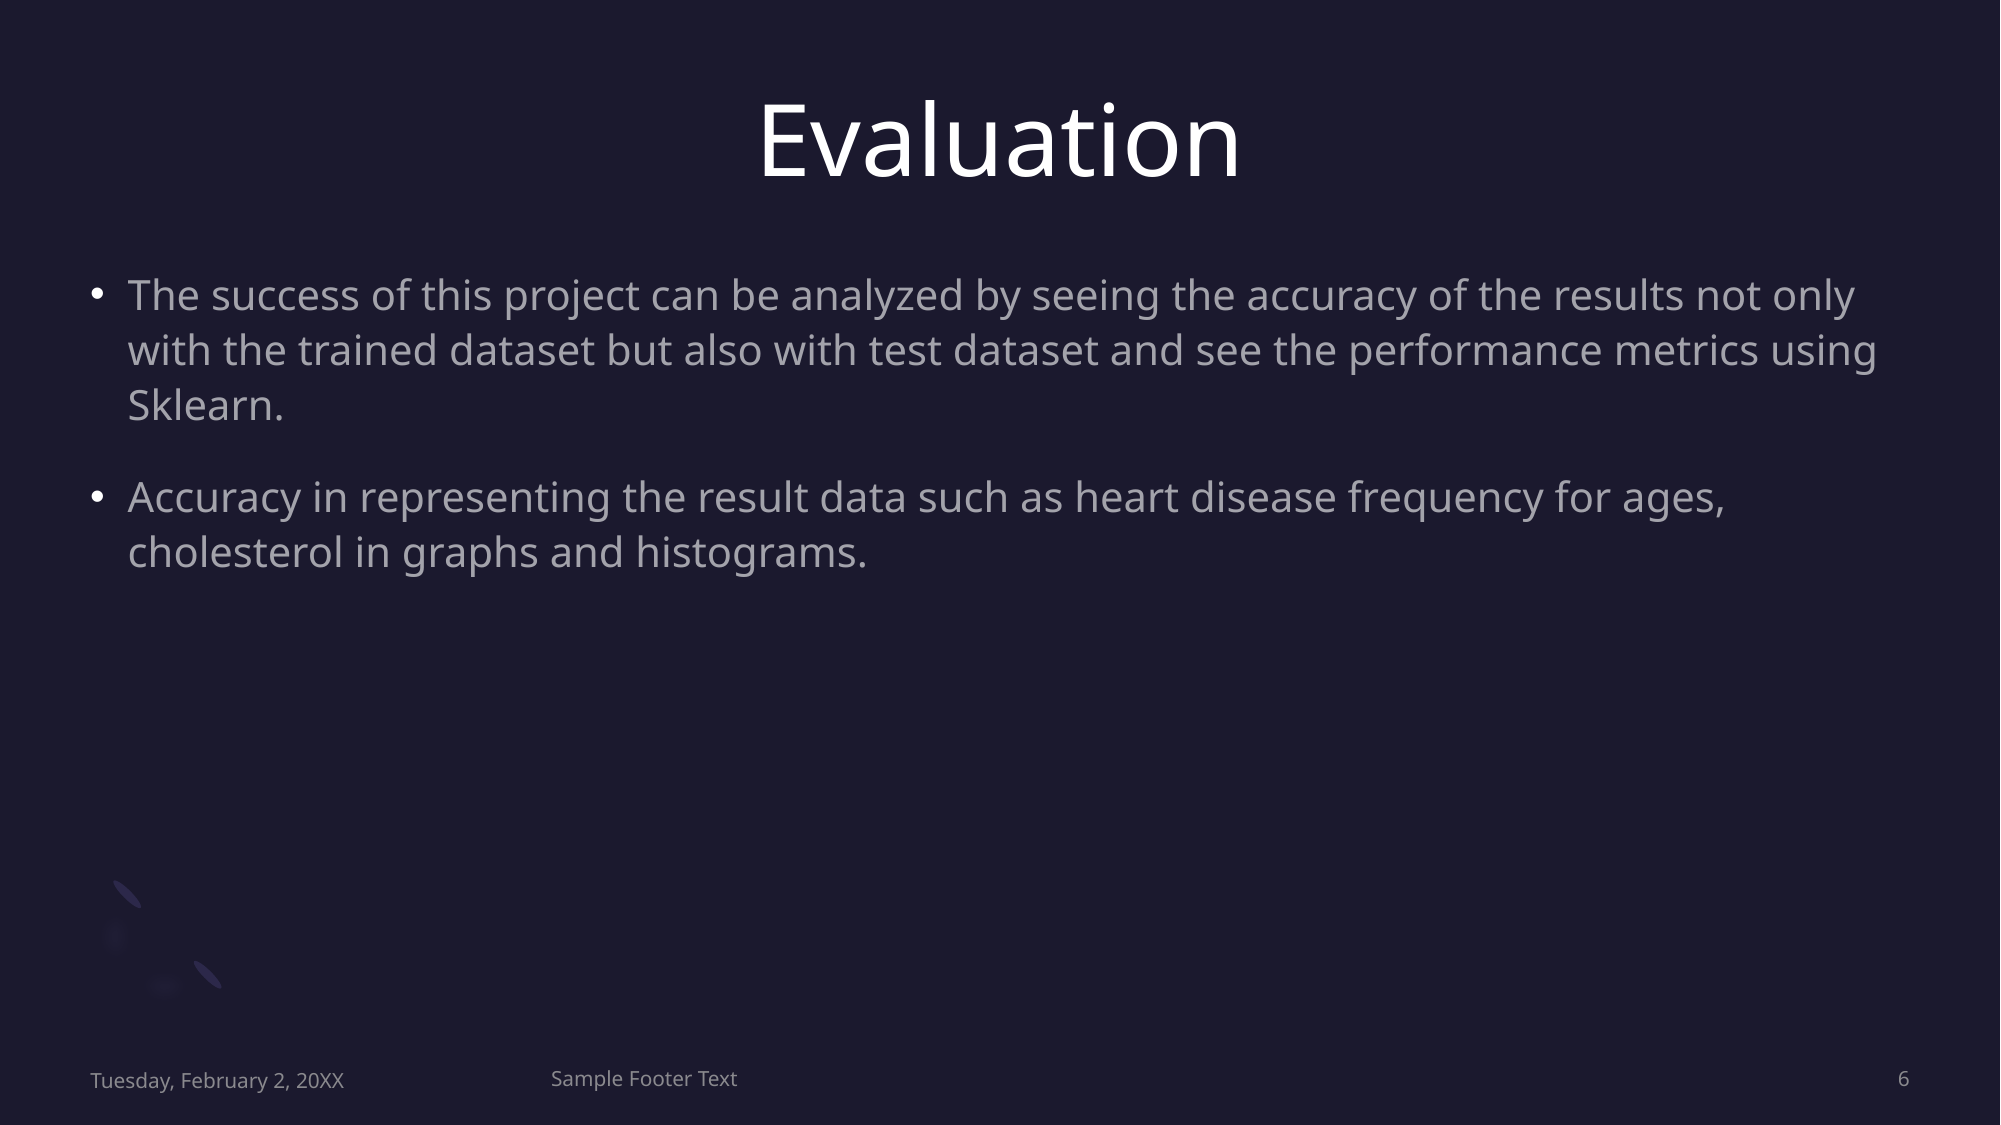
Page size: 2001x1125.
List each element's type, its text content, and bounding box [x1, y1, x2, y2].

list The success of this project can be analyzed by seeing the accuracy of the results not only with the trained dataset but also with test dataset and see the performance metrics using Sklearn. Accuracy in representing the result data such as heart disease frequency for ages, cholesterol in graphs and histograms. [90, 263, 1910, 580]
footer Sample Footer Text [551, 1067, 1598, 1093]
slide_number 6 [1632, 1067, 1910, 1093]
title Evaluation [90, 90, 1910, 197]
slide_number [90, 1067, 522, 1093]
